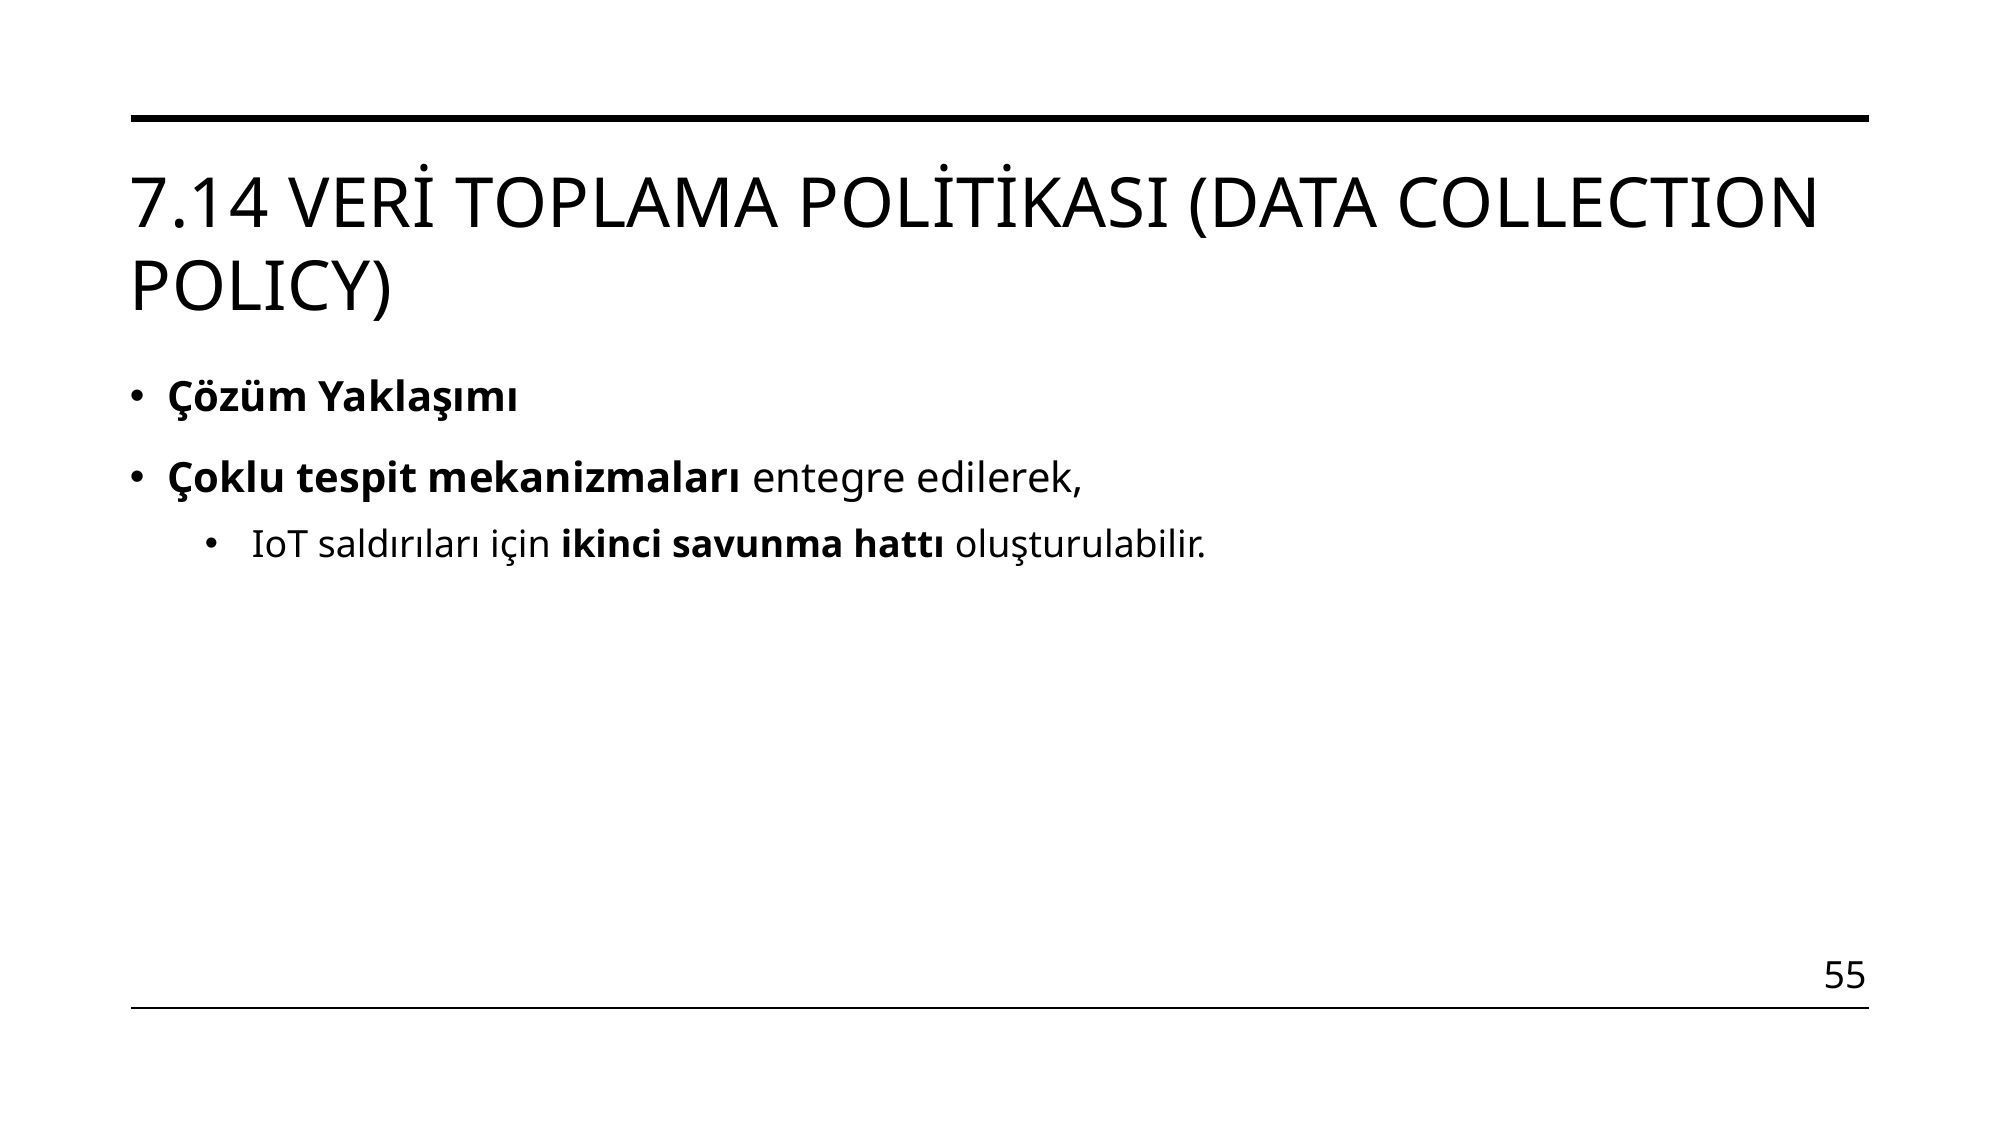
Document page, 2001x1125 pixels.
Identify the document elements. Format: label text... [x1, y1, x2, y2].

title 7.14 Verİ Toplama Polİtİkası (Data Collection Policy) [114, 151, 1869, 333]
text_box 55 [1808, 943, 1885, 1004]
list Çözüm Yaklaşımı Çoklu tespit mekanizmaları entegre edilerek, IoT saldırıları için ikinci savunma hattı oluşturulabilir. [114, 352, 1869, 1011]
